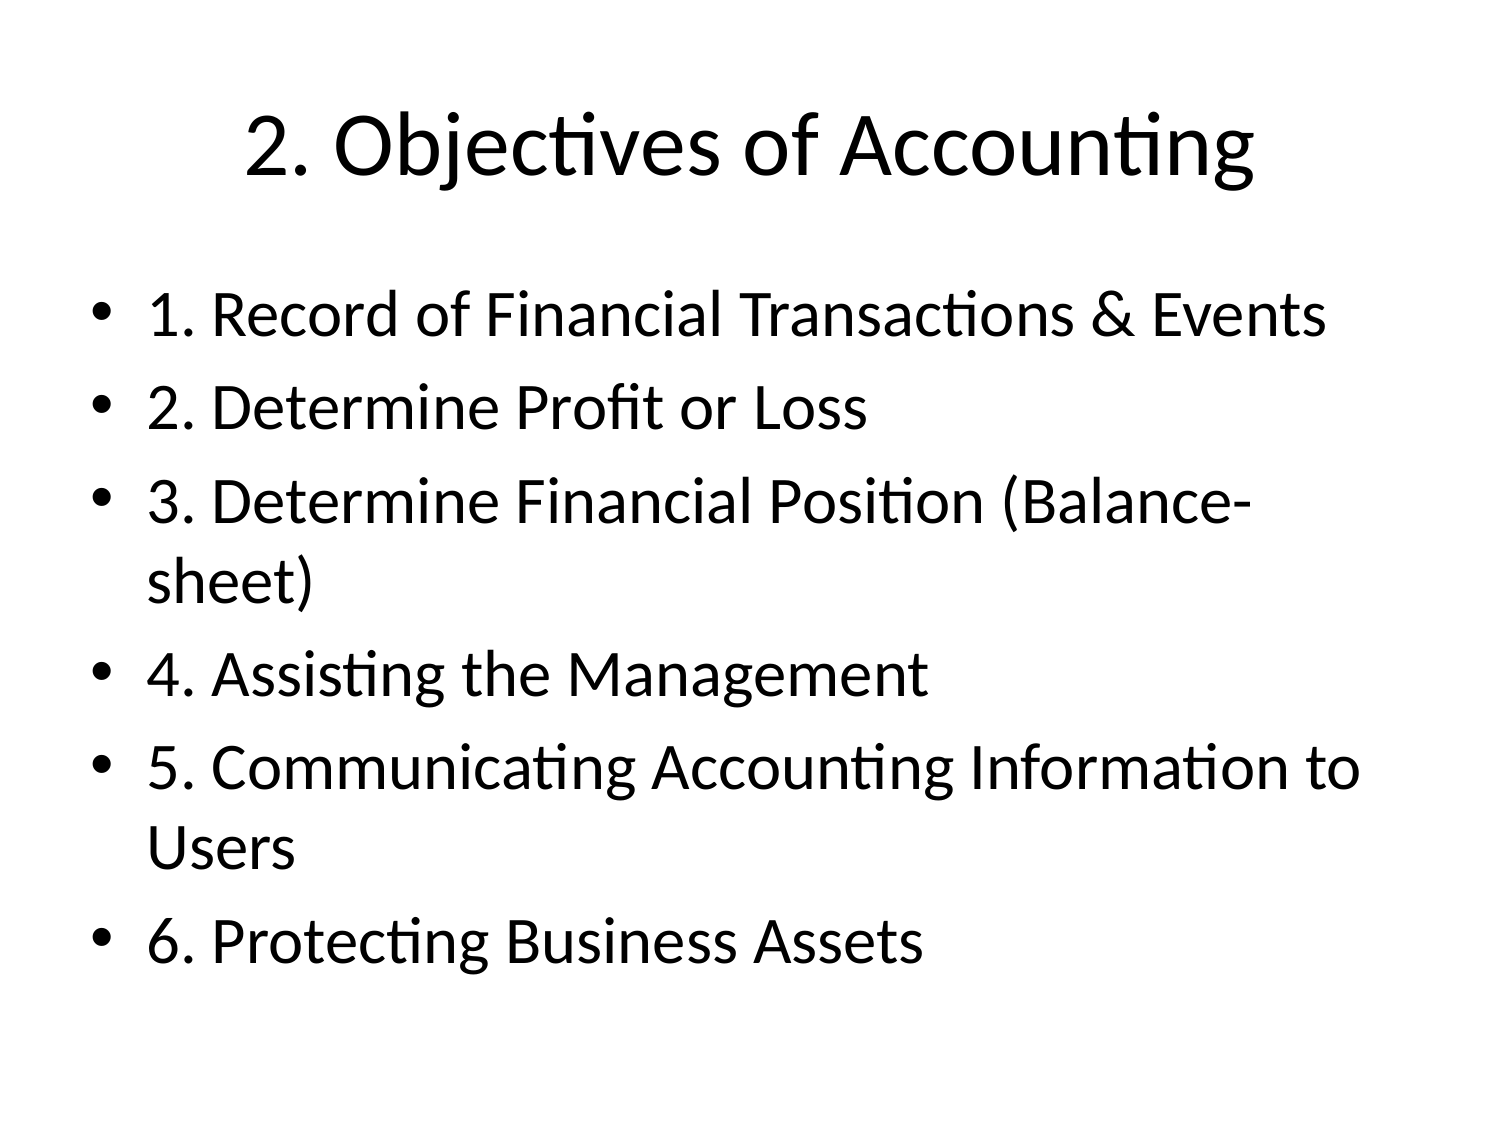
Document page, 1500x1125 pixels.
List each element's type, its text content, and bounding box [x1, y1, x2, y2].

title 2. Objectives of Accounting [75, 45, 1425, 233]
list 1. Record of Financial Transactions & Events 2. Determine Profit or Loss 3. Determine Financial Position (Balance- sheet) 4. Assisting the Management 5. Communicating Accounting Information to Users 6. Protecting Business Assets [75, 262, 1425, 1005]
